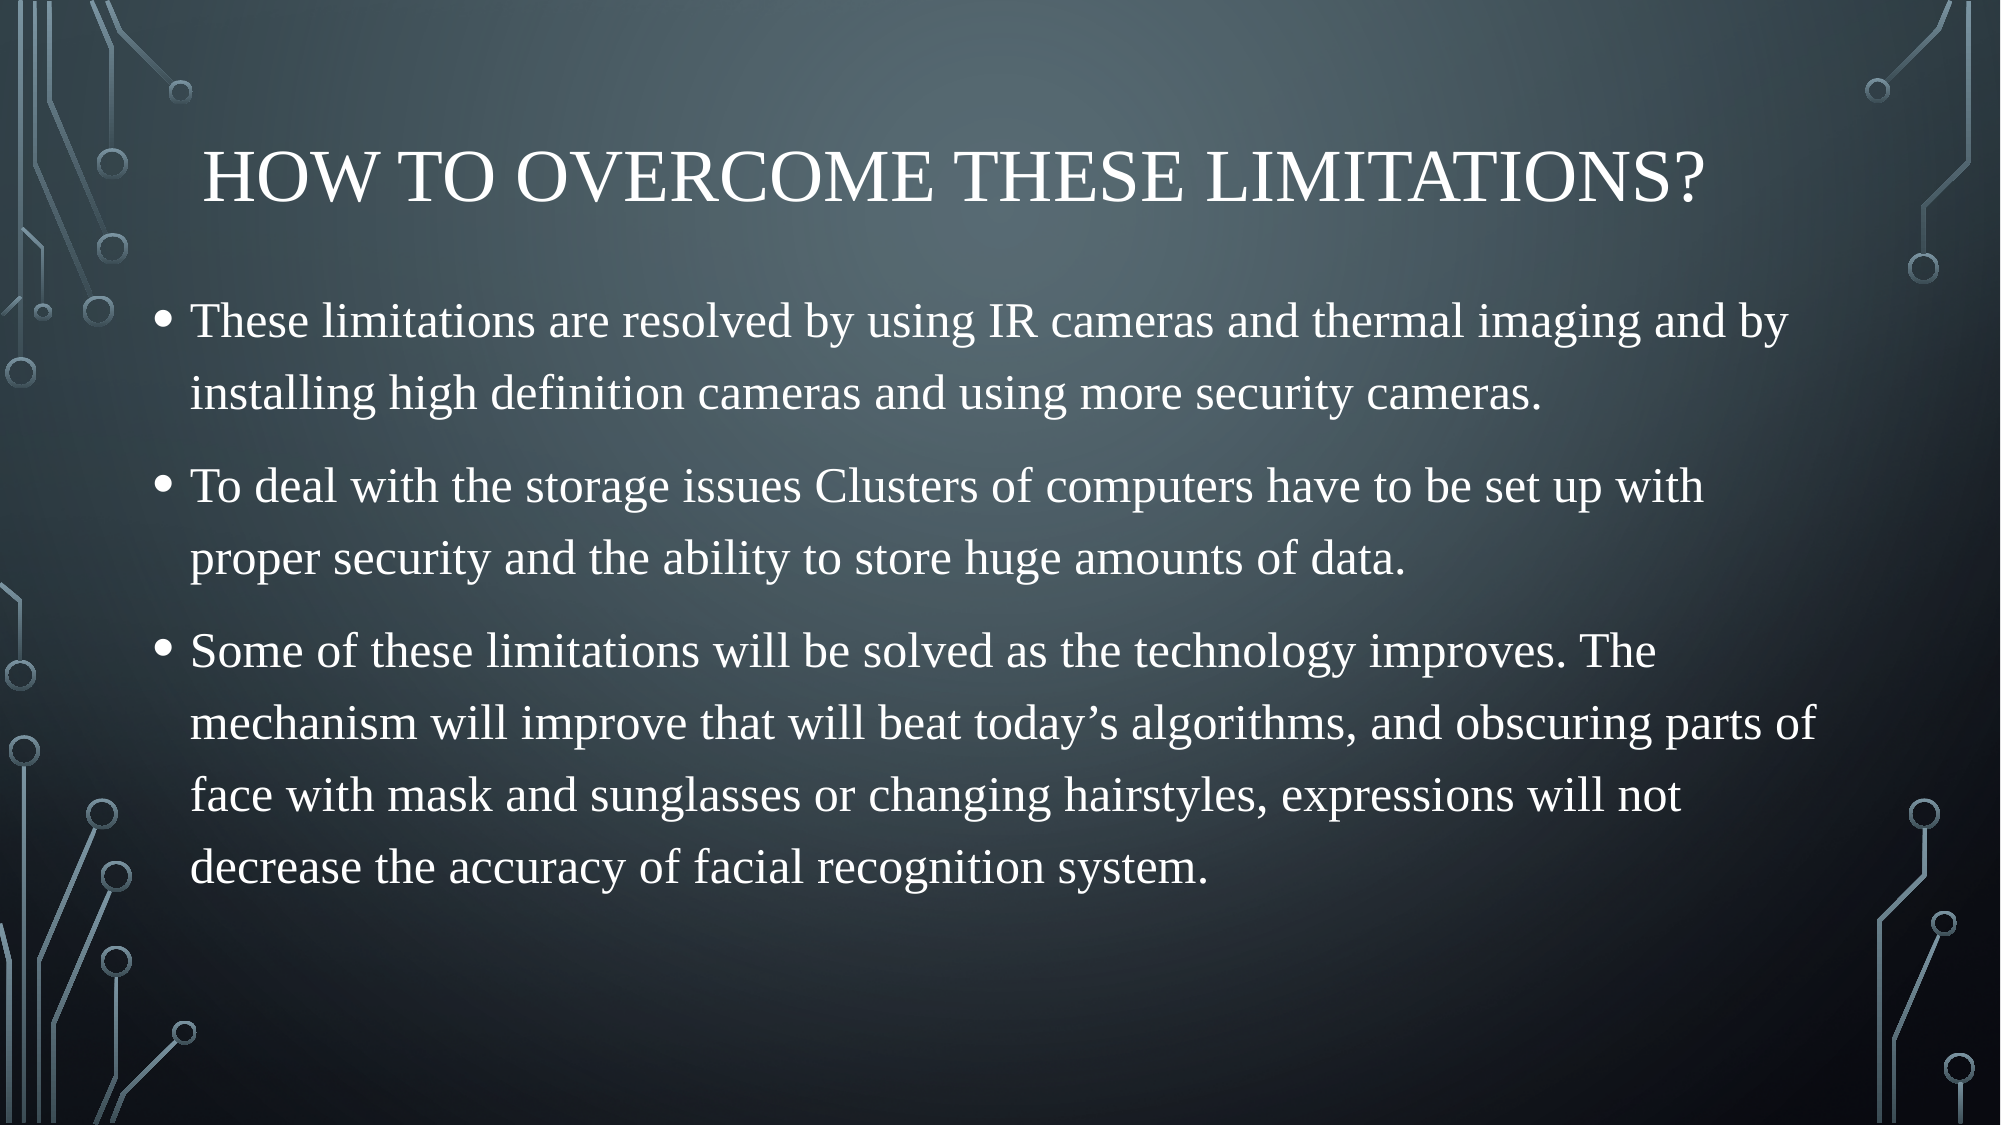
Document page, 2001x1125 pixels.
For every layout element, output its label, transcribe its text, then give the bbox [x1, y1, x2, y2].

list These limitations are resolved by using IR cameras and thermal imaging and by installing high definition cameras and using more security cameras. To deal with the storage issues Clusters of computers have to be set up with proper security and the ability to store huge amounts of data. Some of these limitations will be solved as the technology improves. The mechanism will improve that will beat today’s algorithms, and obscuring parts of face with mask and sunglasses or changing hairstyles, expressions will not decrease the accuracy of facial recognition system. [137, 268, 1863, 1014]
title How to Overcome these Limitations? [187, 101, 1813, 268]
